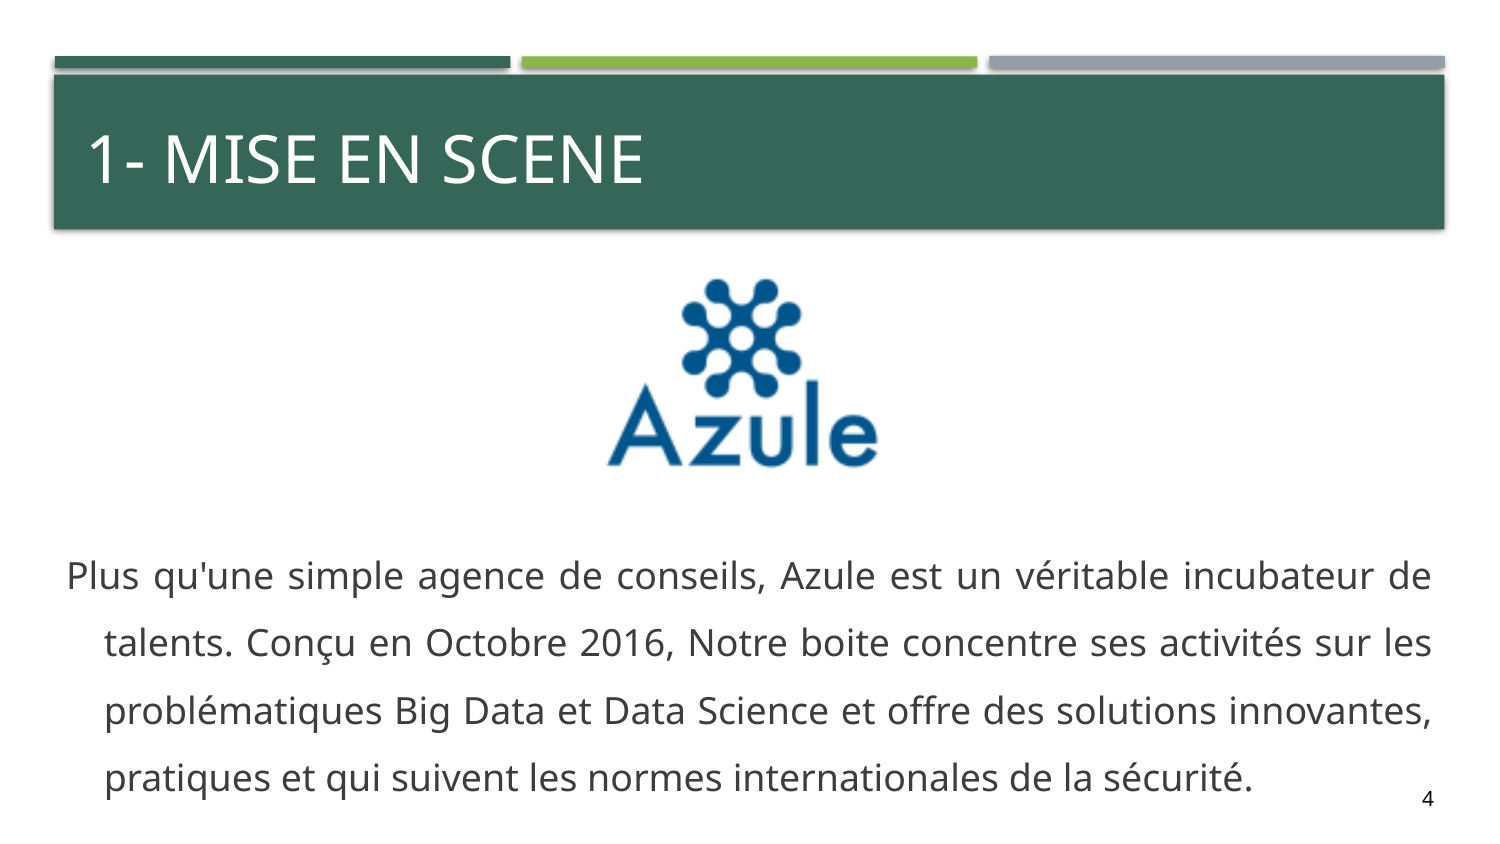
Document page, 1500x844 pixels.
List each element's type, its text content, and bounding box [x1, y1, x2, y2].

title 1- Mise en scene [70, 89, 1428, 212]
slide_number 4 [1319, 777, 1449, 823]
text_box Plus qu'une simple agence de conseils, Azule est un véritable incubateur de talents. Conçu en Octobre 2016, Notre boite concentre ses activités sur les problématiques Big Data et Data Science et offre des solutions innovantes, pratiques et qui suivent les normes internationales de la sécurité. [51, 514, 1449, 844]
picture [569, 250, 901, 483]
